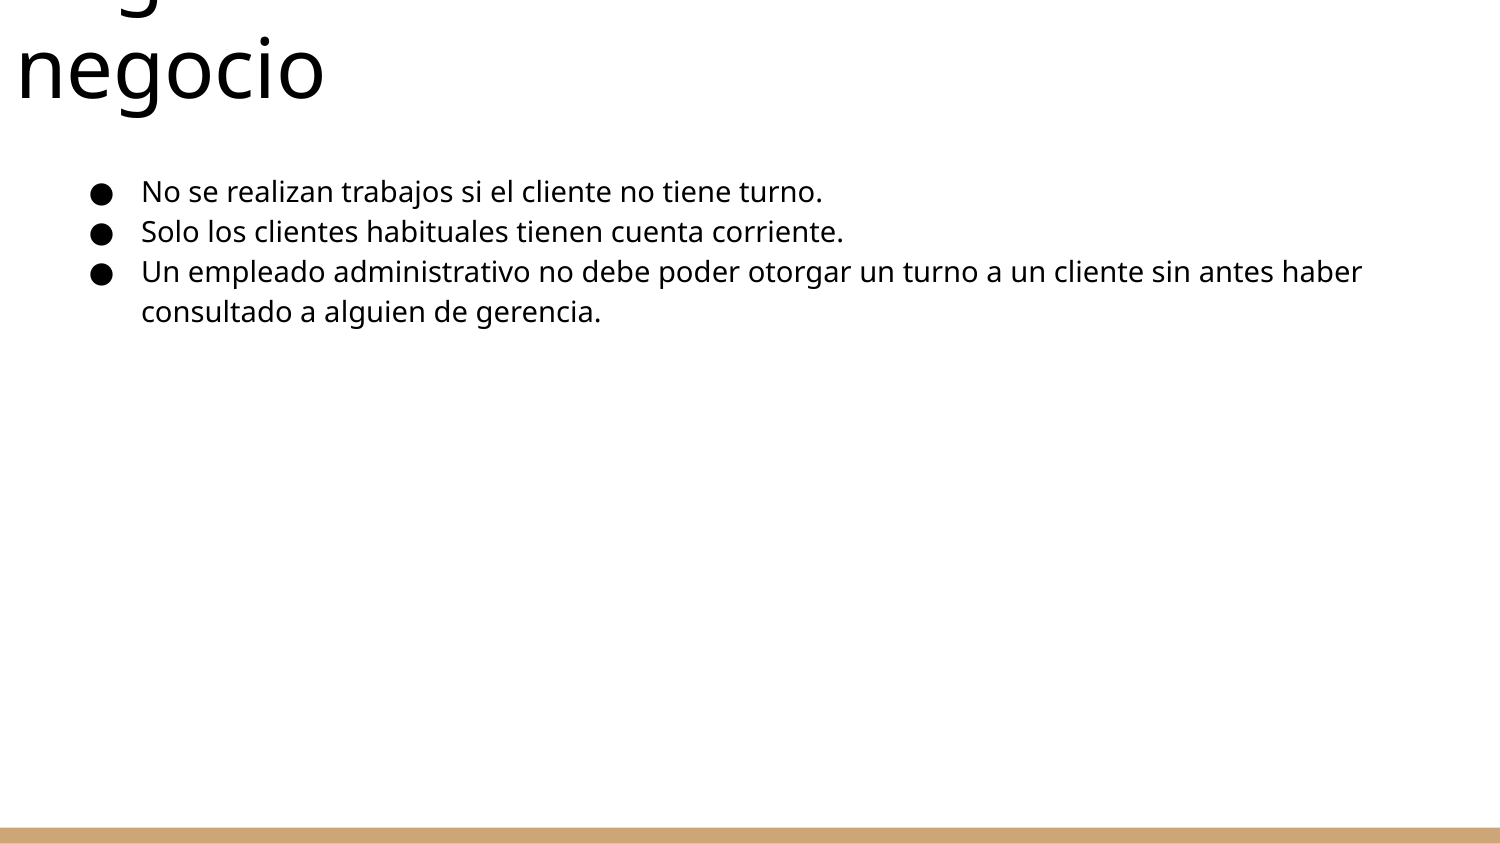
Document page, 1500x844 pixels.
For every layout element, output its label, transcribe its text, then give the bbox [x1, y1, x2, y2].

subtitle No se realizan trabajos si el cliente no tiene turno. Solo los clientes habituales tienen cuenta corriente. Un empleado administrativo no debe poder otorgar un turno a un cliente sin antes haber consultado a alguien de gerencia. [51, 153, 1449, 776]
title Reglas de negocio [0, 0, 530, 130]
